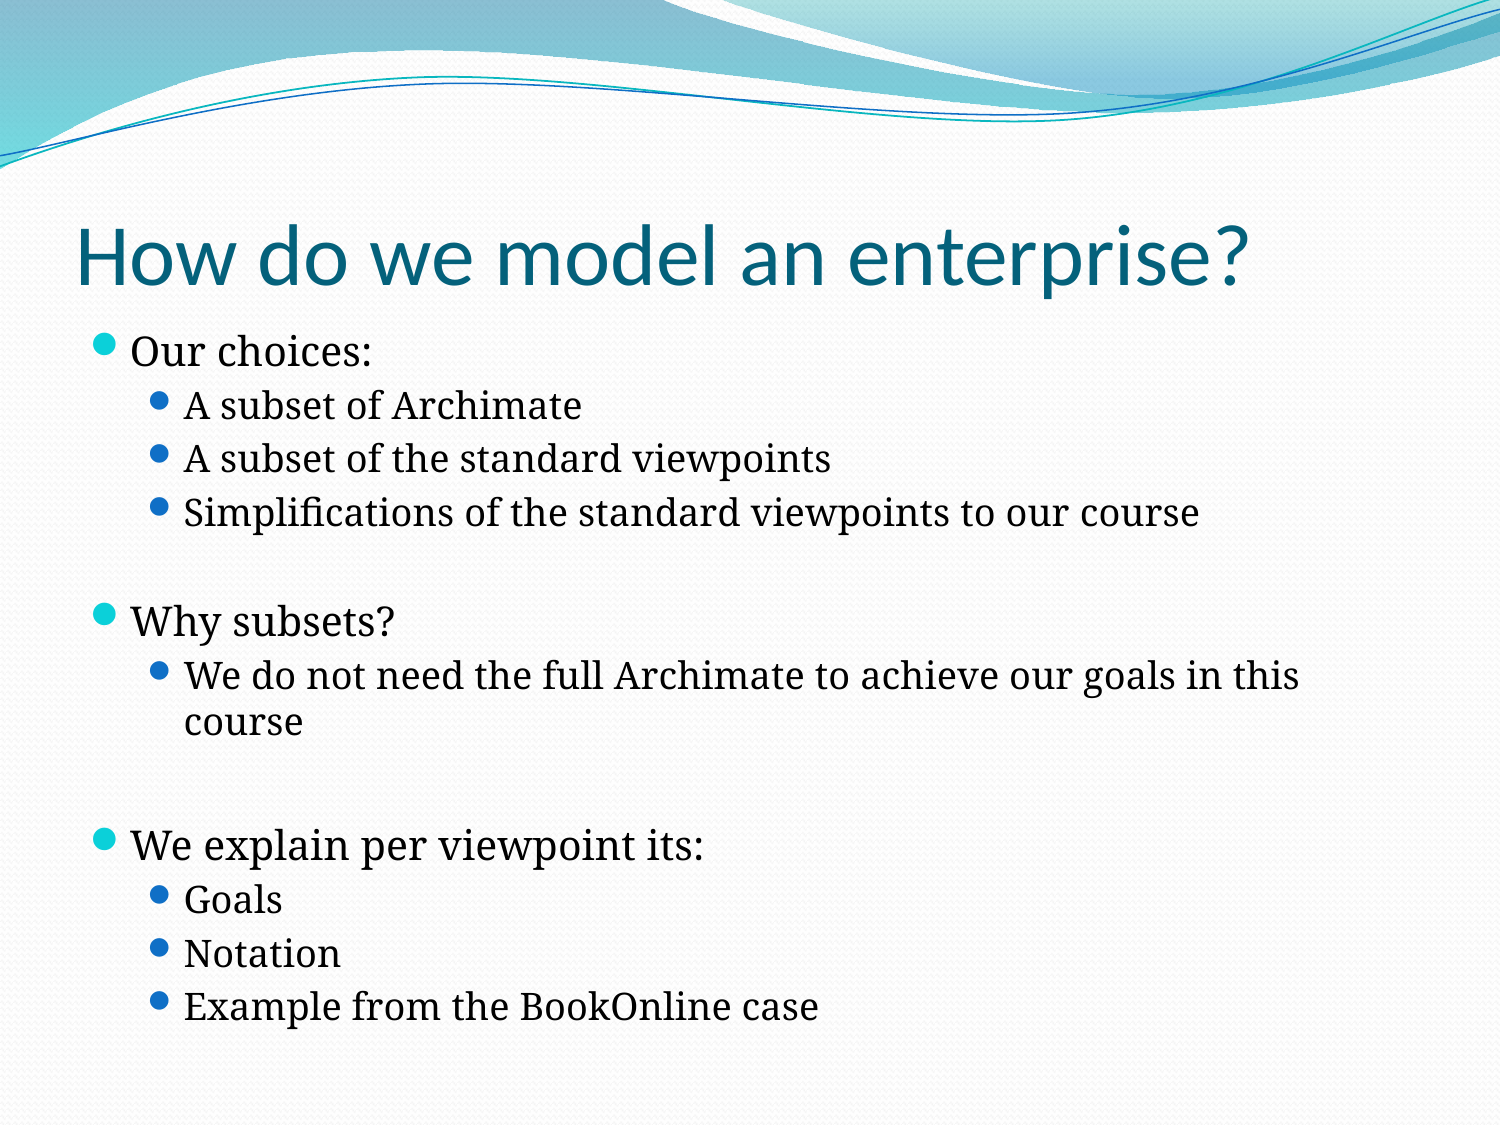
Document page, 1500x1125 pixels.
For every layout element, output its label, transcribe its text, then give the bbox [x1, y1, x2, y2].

list Our choices: A subset of Archimate A subset of the standard viewpoints Simplifications of the standard viewpoints to our course Why subsets? We do not need the full Archimate to achieve our goals in this course We explain per viewpoint its: Goals Notation Example from the BookOnline case [75, 317, 1425, 1038]
title How do we model an enterprise? [75, 115, 1425, 303]
